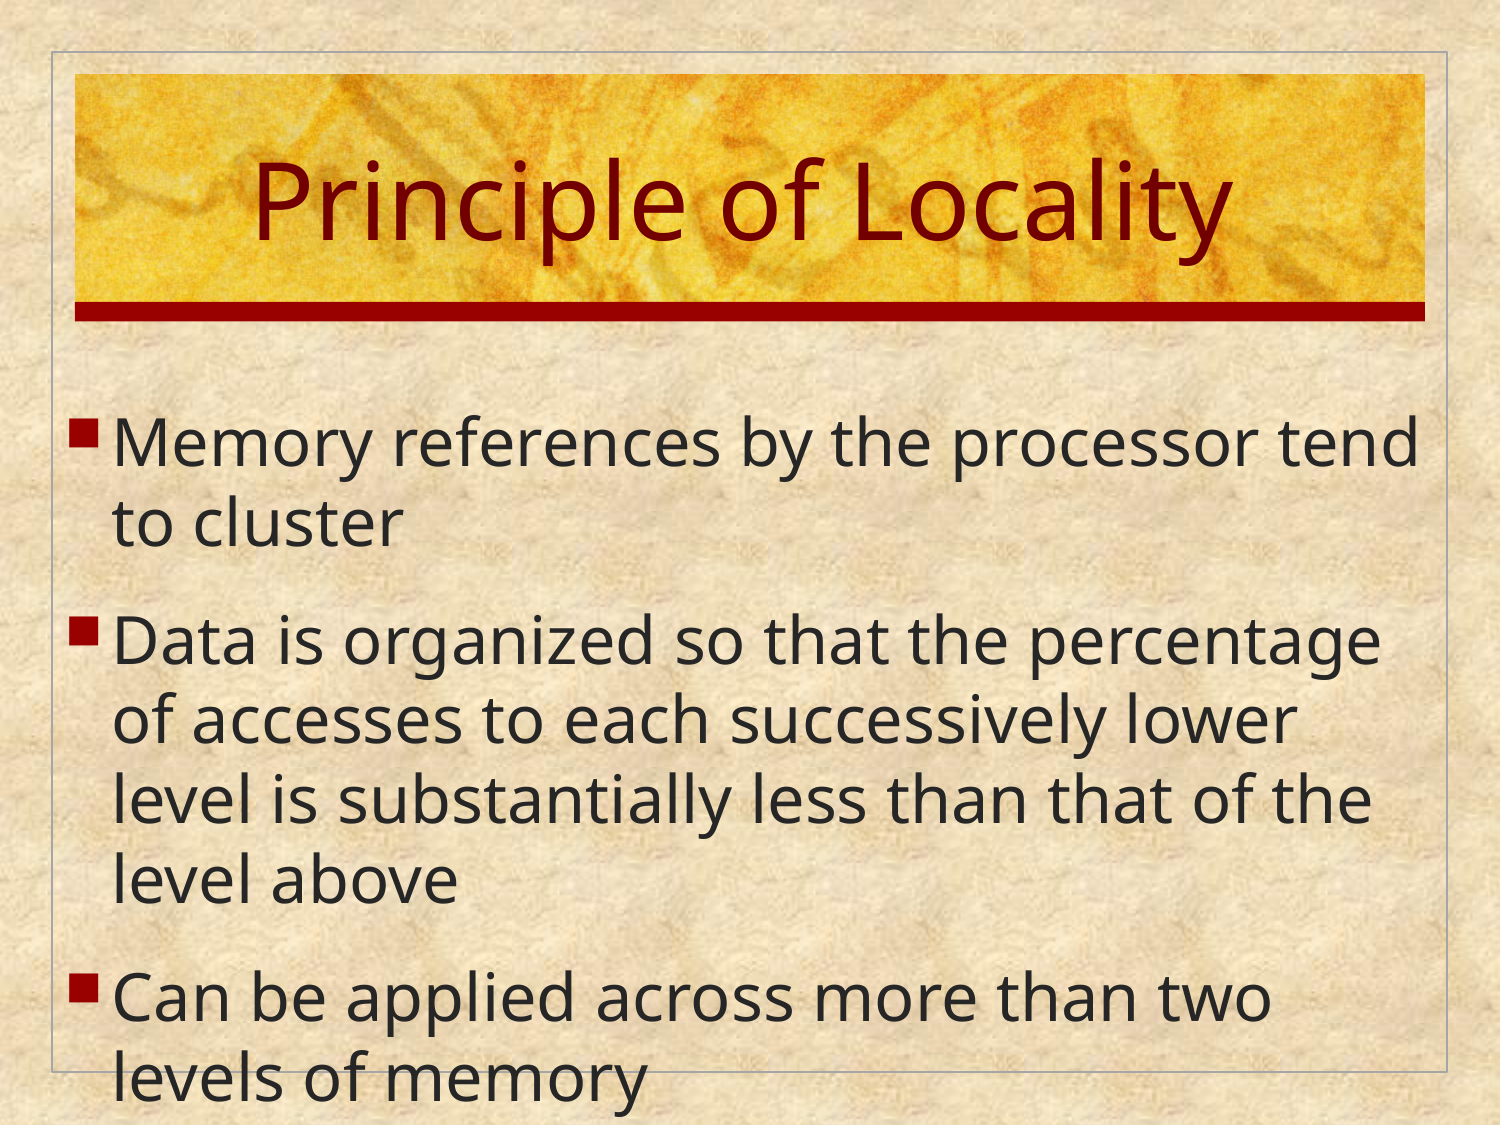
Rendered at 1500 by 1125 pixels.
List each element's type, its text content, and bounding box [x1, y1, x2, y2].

picture [0, 0, 1500, 1125]
list Memory references by the processor tend to cluster Data is organized so that the percentage of accesses to each successively lower level is substantially less than that of the level above Can be applied across more than two levels of memory [50, 275, 1463, 1088]
title Principle of Locality [99, 75, 1384, 263]
